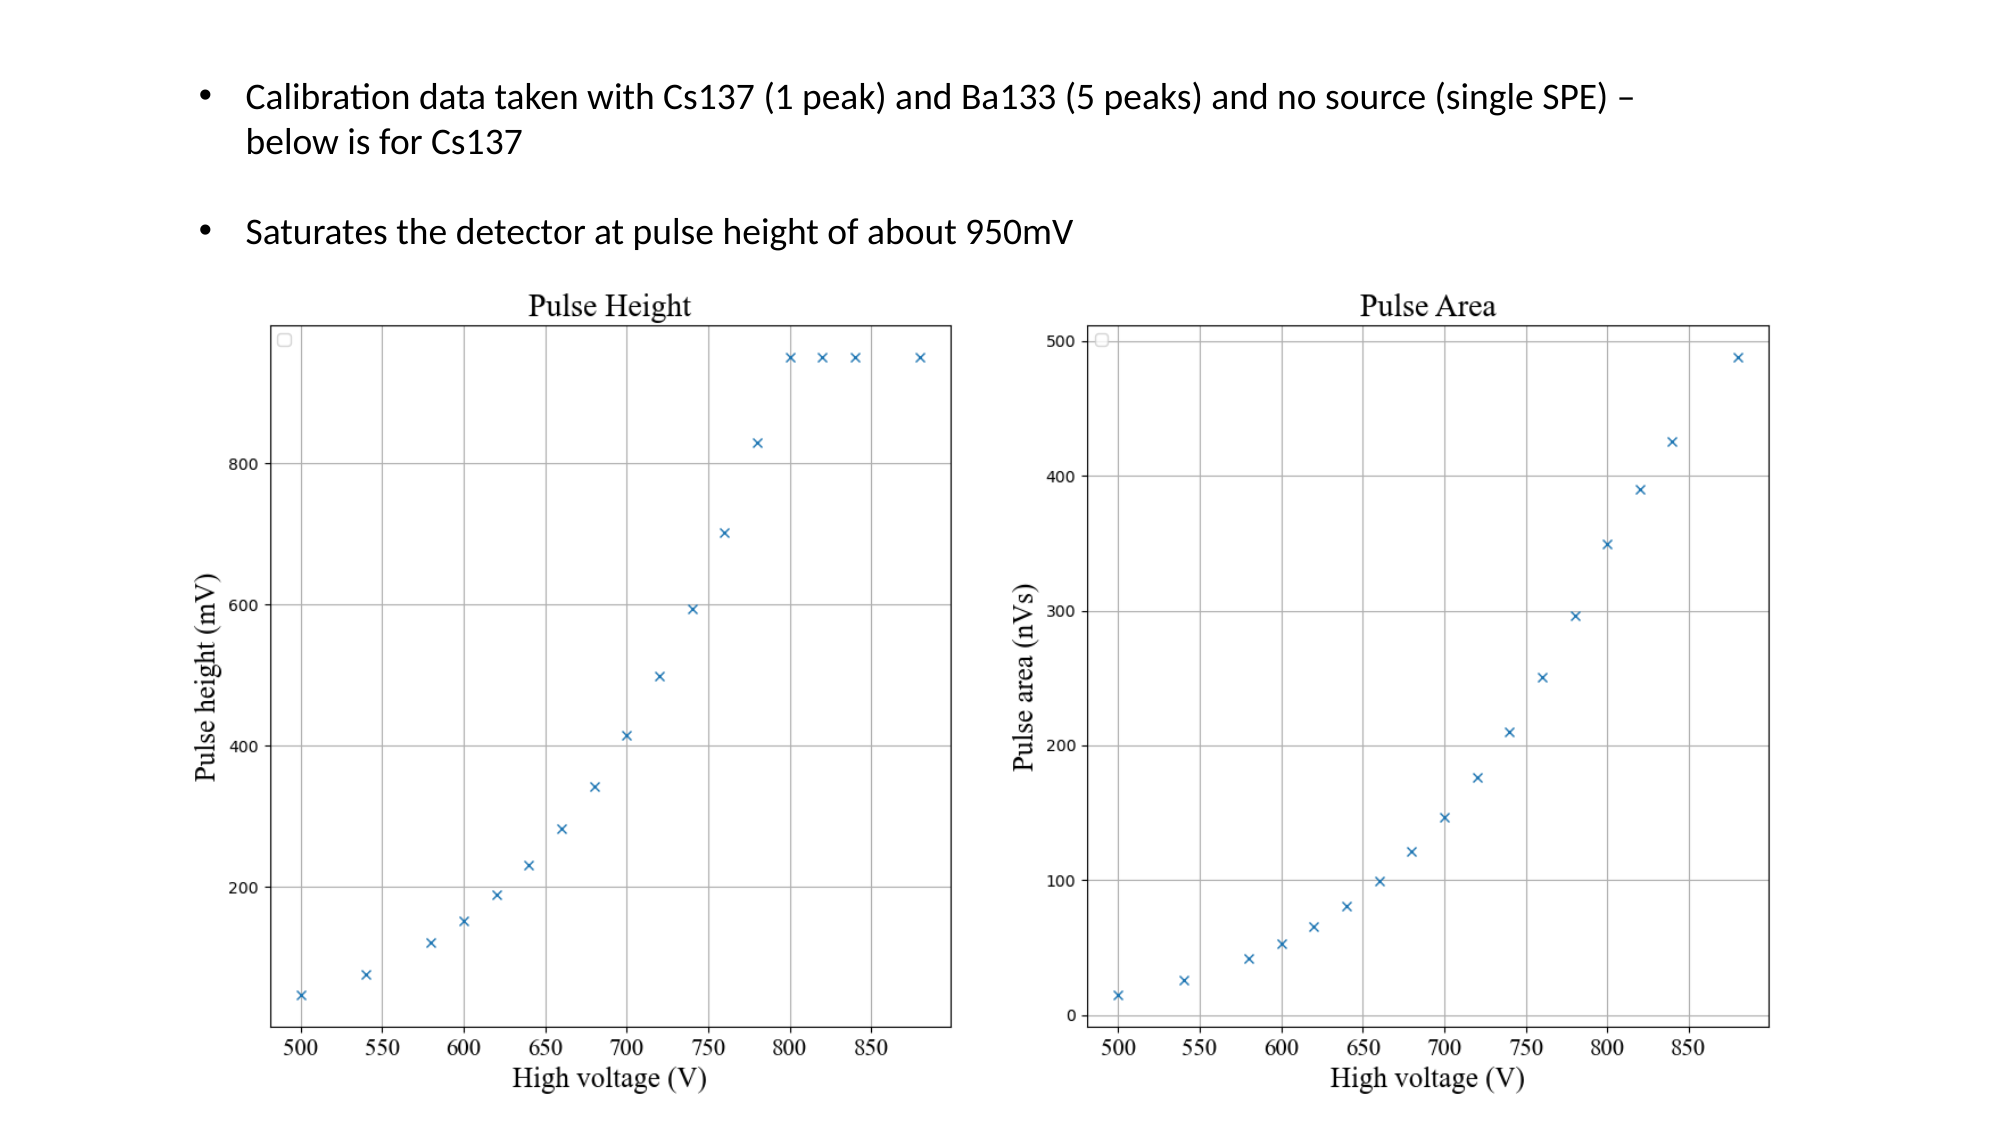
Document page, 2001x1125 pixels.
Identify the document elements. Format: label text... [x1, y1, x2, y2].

text_box Calibration data taken with Cs137 (1 peak) and Ba133 (5 peaks) and no source (single SPE) – below is for Cs137 Saturates the detector at pulse height of about 950mV [183, 19, 1686, 260]
picture [161, 261, 1816, 1110]
